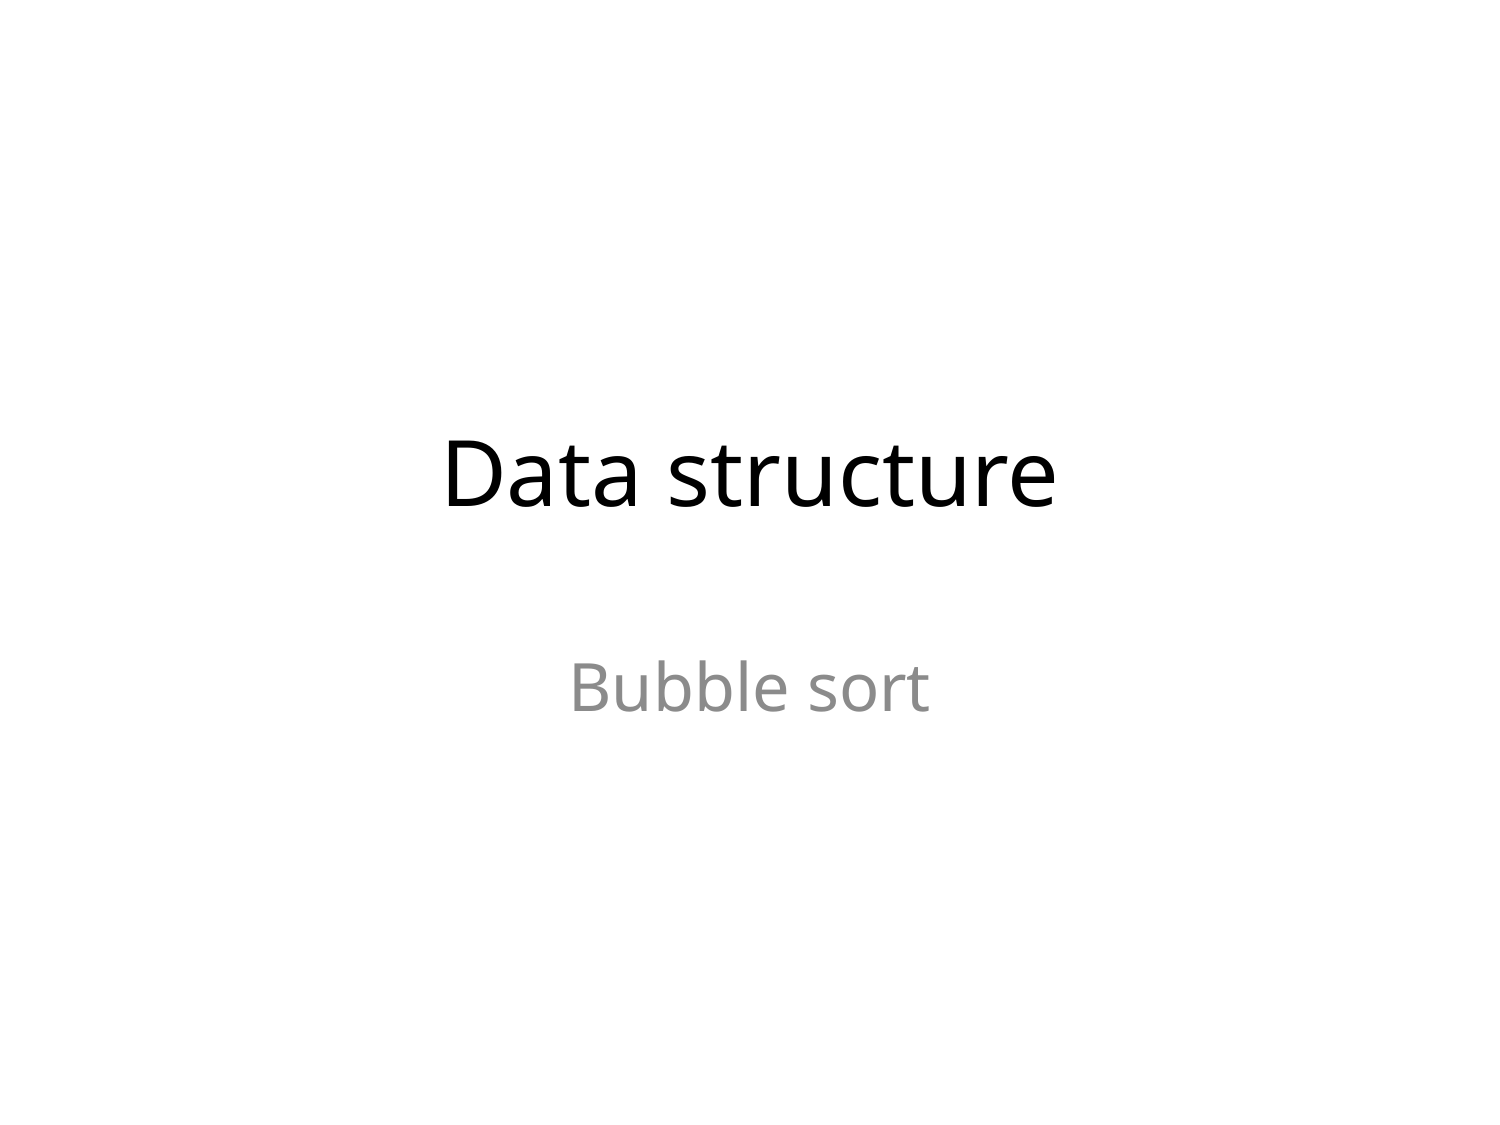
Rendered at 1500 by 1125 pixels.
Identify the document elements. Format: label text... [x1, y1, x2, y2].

subtitle Bubble sort [225, 637, 1275, 925]
title Data structure [112, 349, 1388, 591]
